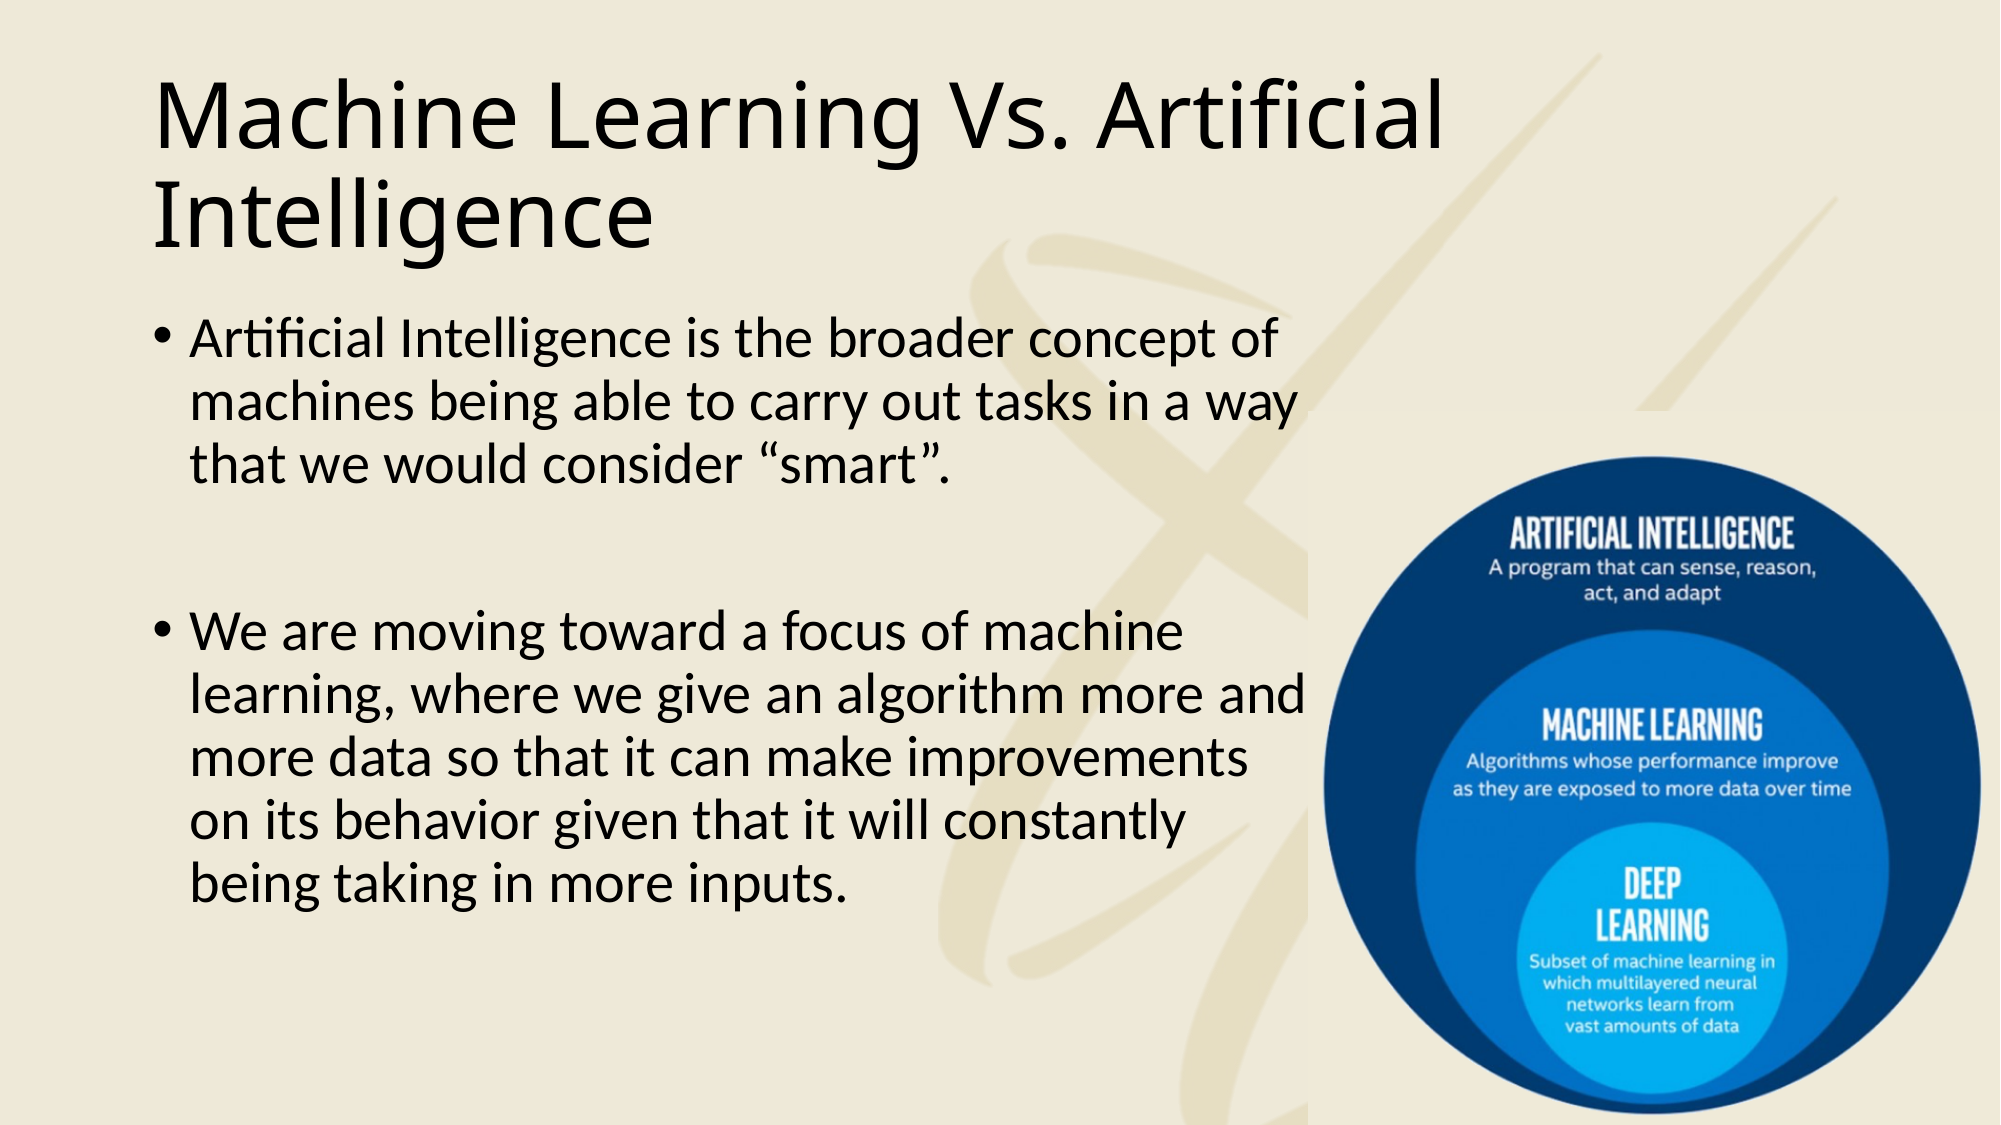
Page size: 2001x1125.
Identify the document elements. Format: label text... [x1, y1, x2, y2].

title Machine Learning Vs. Artificial Intelligence [137, 59, 1863, 278]
list Artificial Intelligence is the broader concept of machines being able to carry out tasks in a way that we would consider “smart”. We are moving toward a focus of machine learning, where we give an algorithm more and more data so that it can make improvements on its behavior given that it will constantly being taking in more inputs. [137, 299, 1334, 1014]
picture [1308, 411, 2000, 1125]
